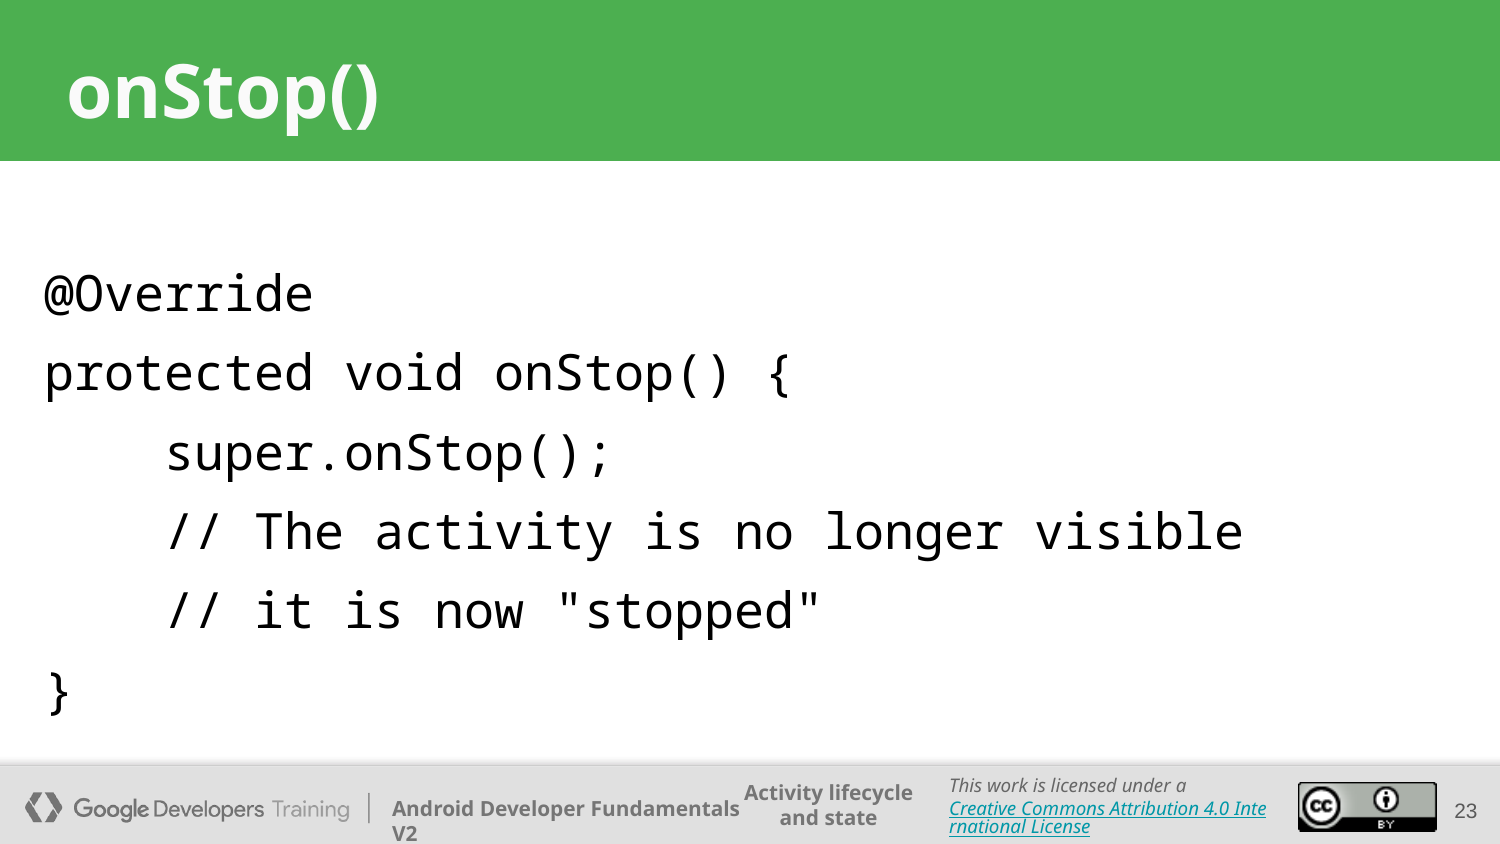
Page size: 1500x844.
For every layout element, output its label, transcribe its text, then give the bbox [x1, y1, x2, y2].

title onStop() [51, 28, 1472, 122]
slide_number 23 [1402, 777, 1493, 842]
text_box @Override protected void onStop() { super.onStop(); // The activity is no longer visible // it is now "stopped" } [29, 181, 1428, 743]
picture [0, 161, 1500, 844]
